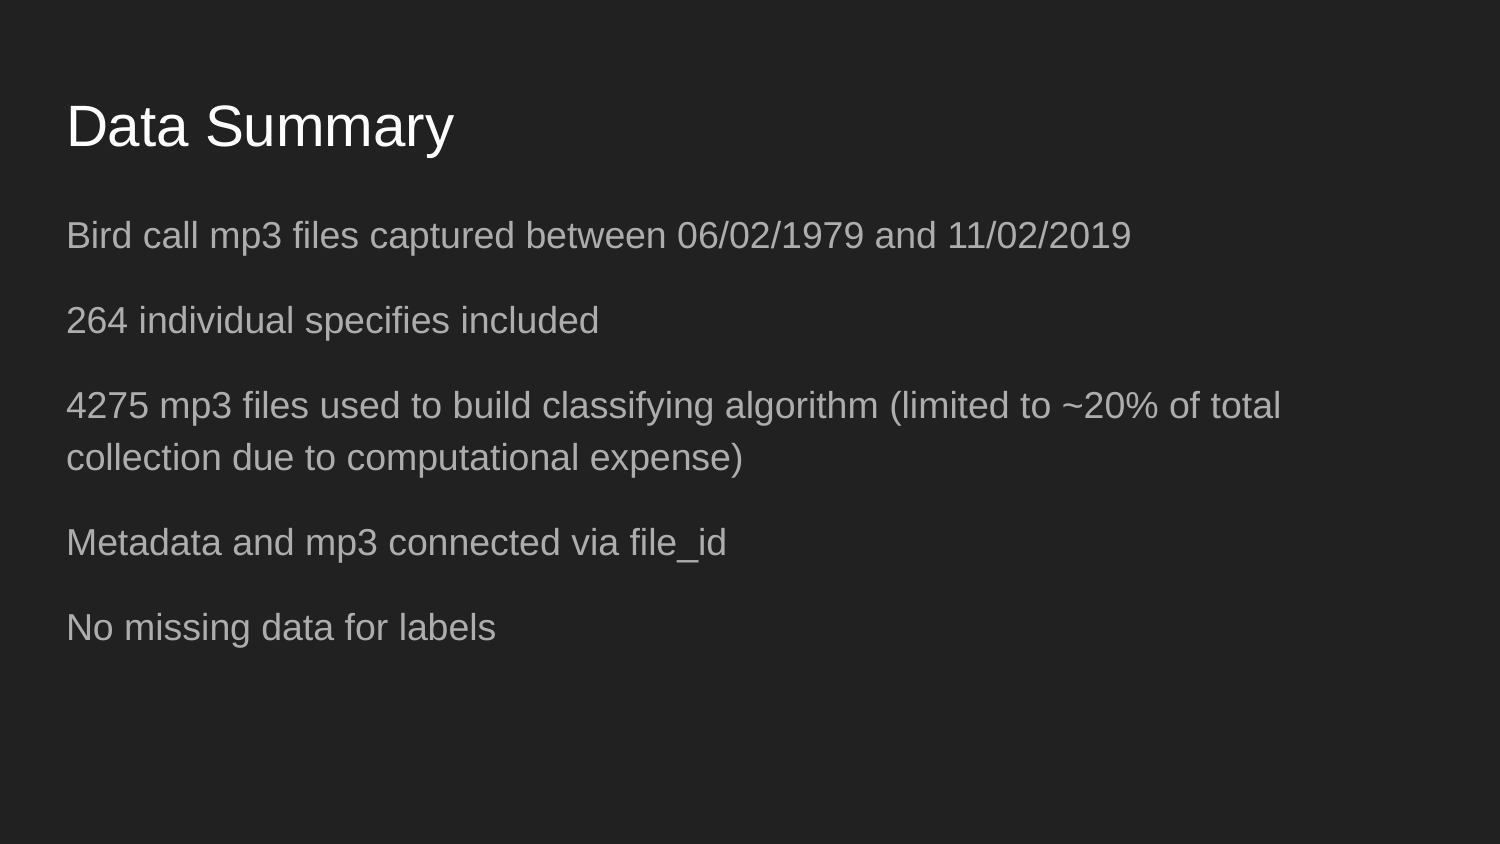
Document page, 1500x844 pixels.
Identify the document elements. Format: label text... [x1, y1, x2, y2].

list Bird call mp3 files captured between 06/02/1979 and 11/02/2019 264 individual specifies included 4275 mp3 files used to build classifying algorithm (limited to ~20% of total collection due to computational expense) Metadata and mp3 connected via file_id No missing data for labels [51, 189, 1449, 750]
title Data Summary [51, 72, 1449, 167]
